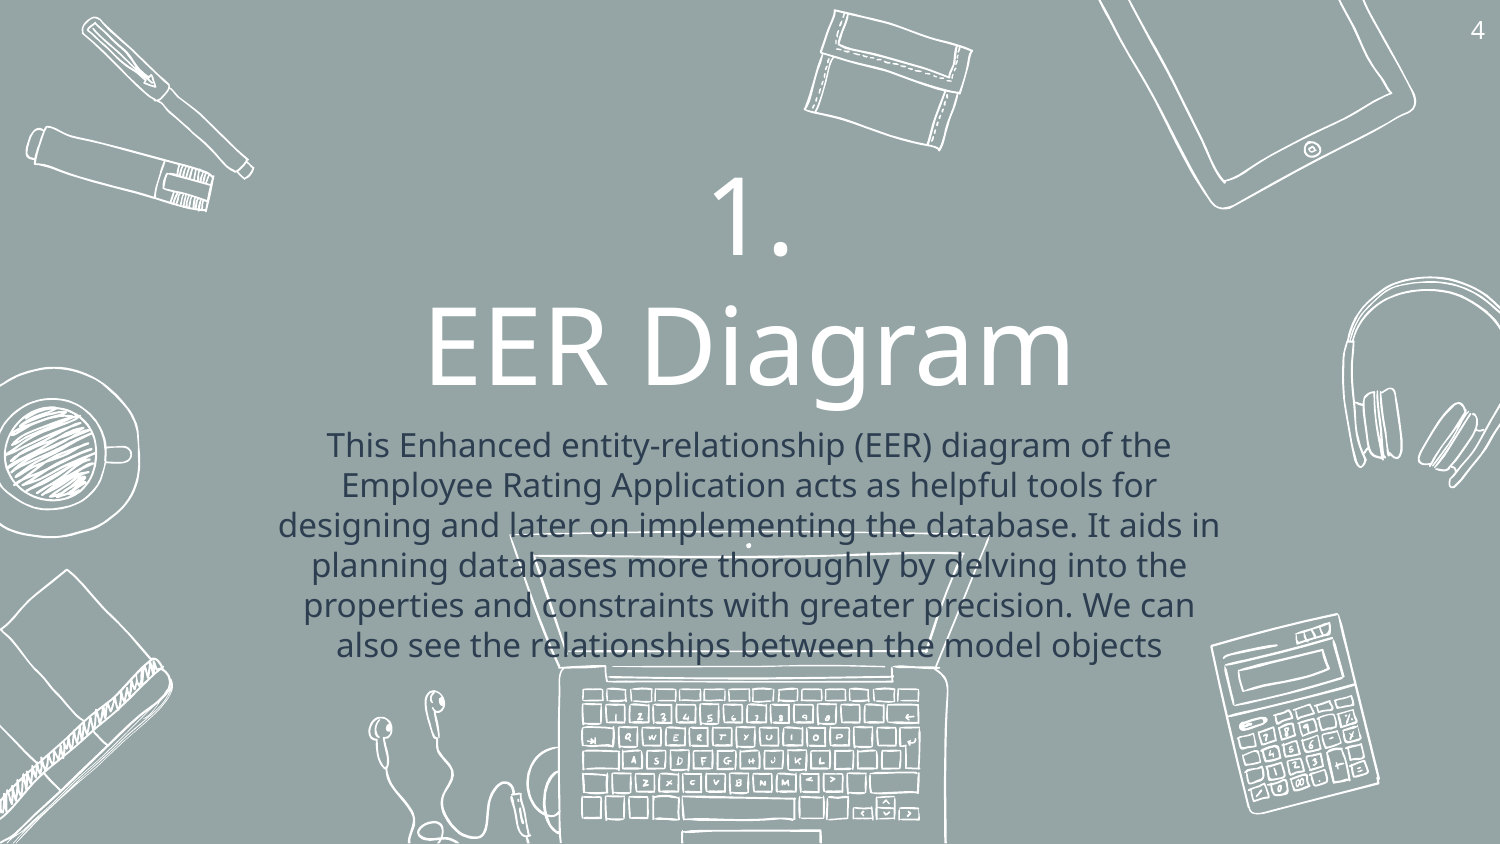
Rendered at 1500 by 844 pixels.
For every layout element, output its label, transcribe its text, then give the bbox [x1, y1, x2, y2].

slide_number 4 [1435, 0, 1500, 53]
title 1. EER Diagram [255, 231, 1245, 409]
subtitle This Enhanced entity-relationship (EER) diagram of the Employee Rating Application acts as helpful tools for designing and later on implementing the database. It aids in planning databases more thoroughly by delving into the properties and constraints with greater precision. We can also see the relationships between the model objects [255, 409, 1245, 729]
